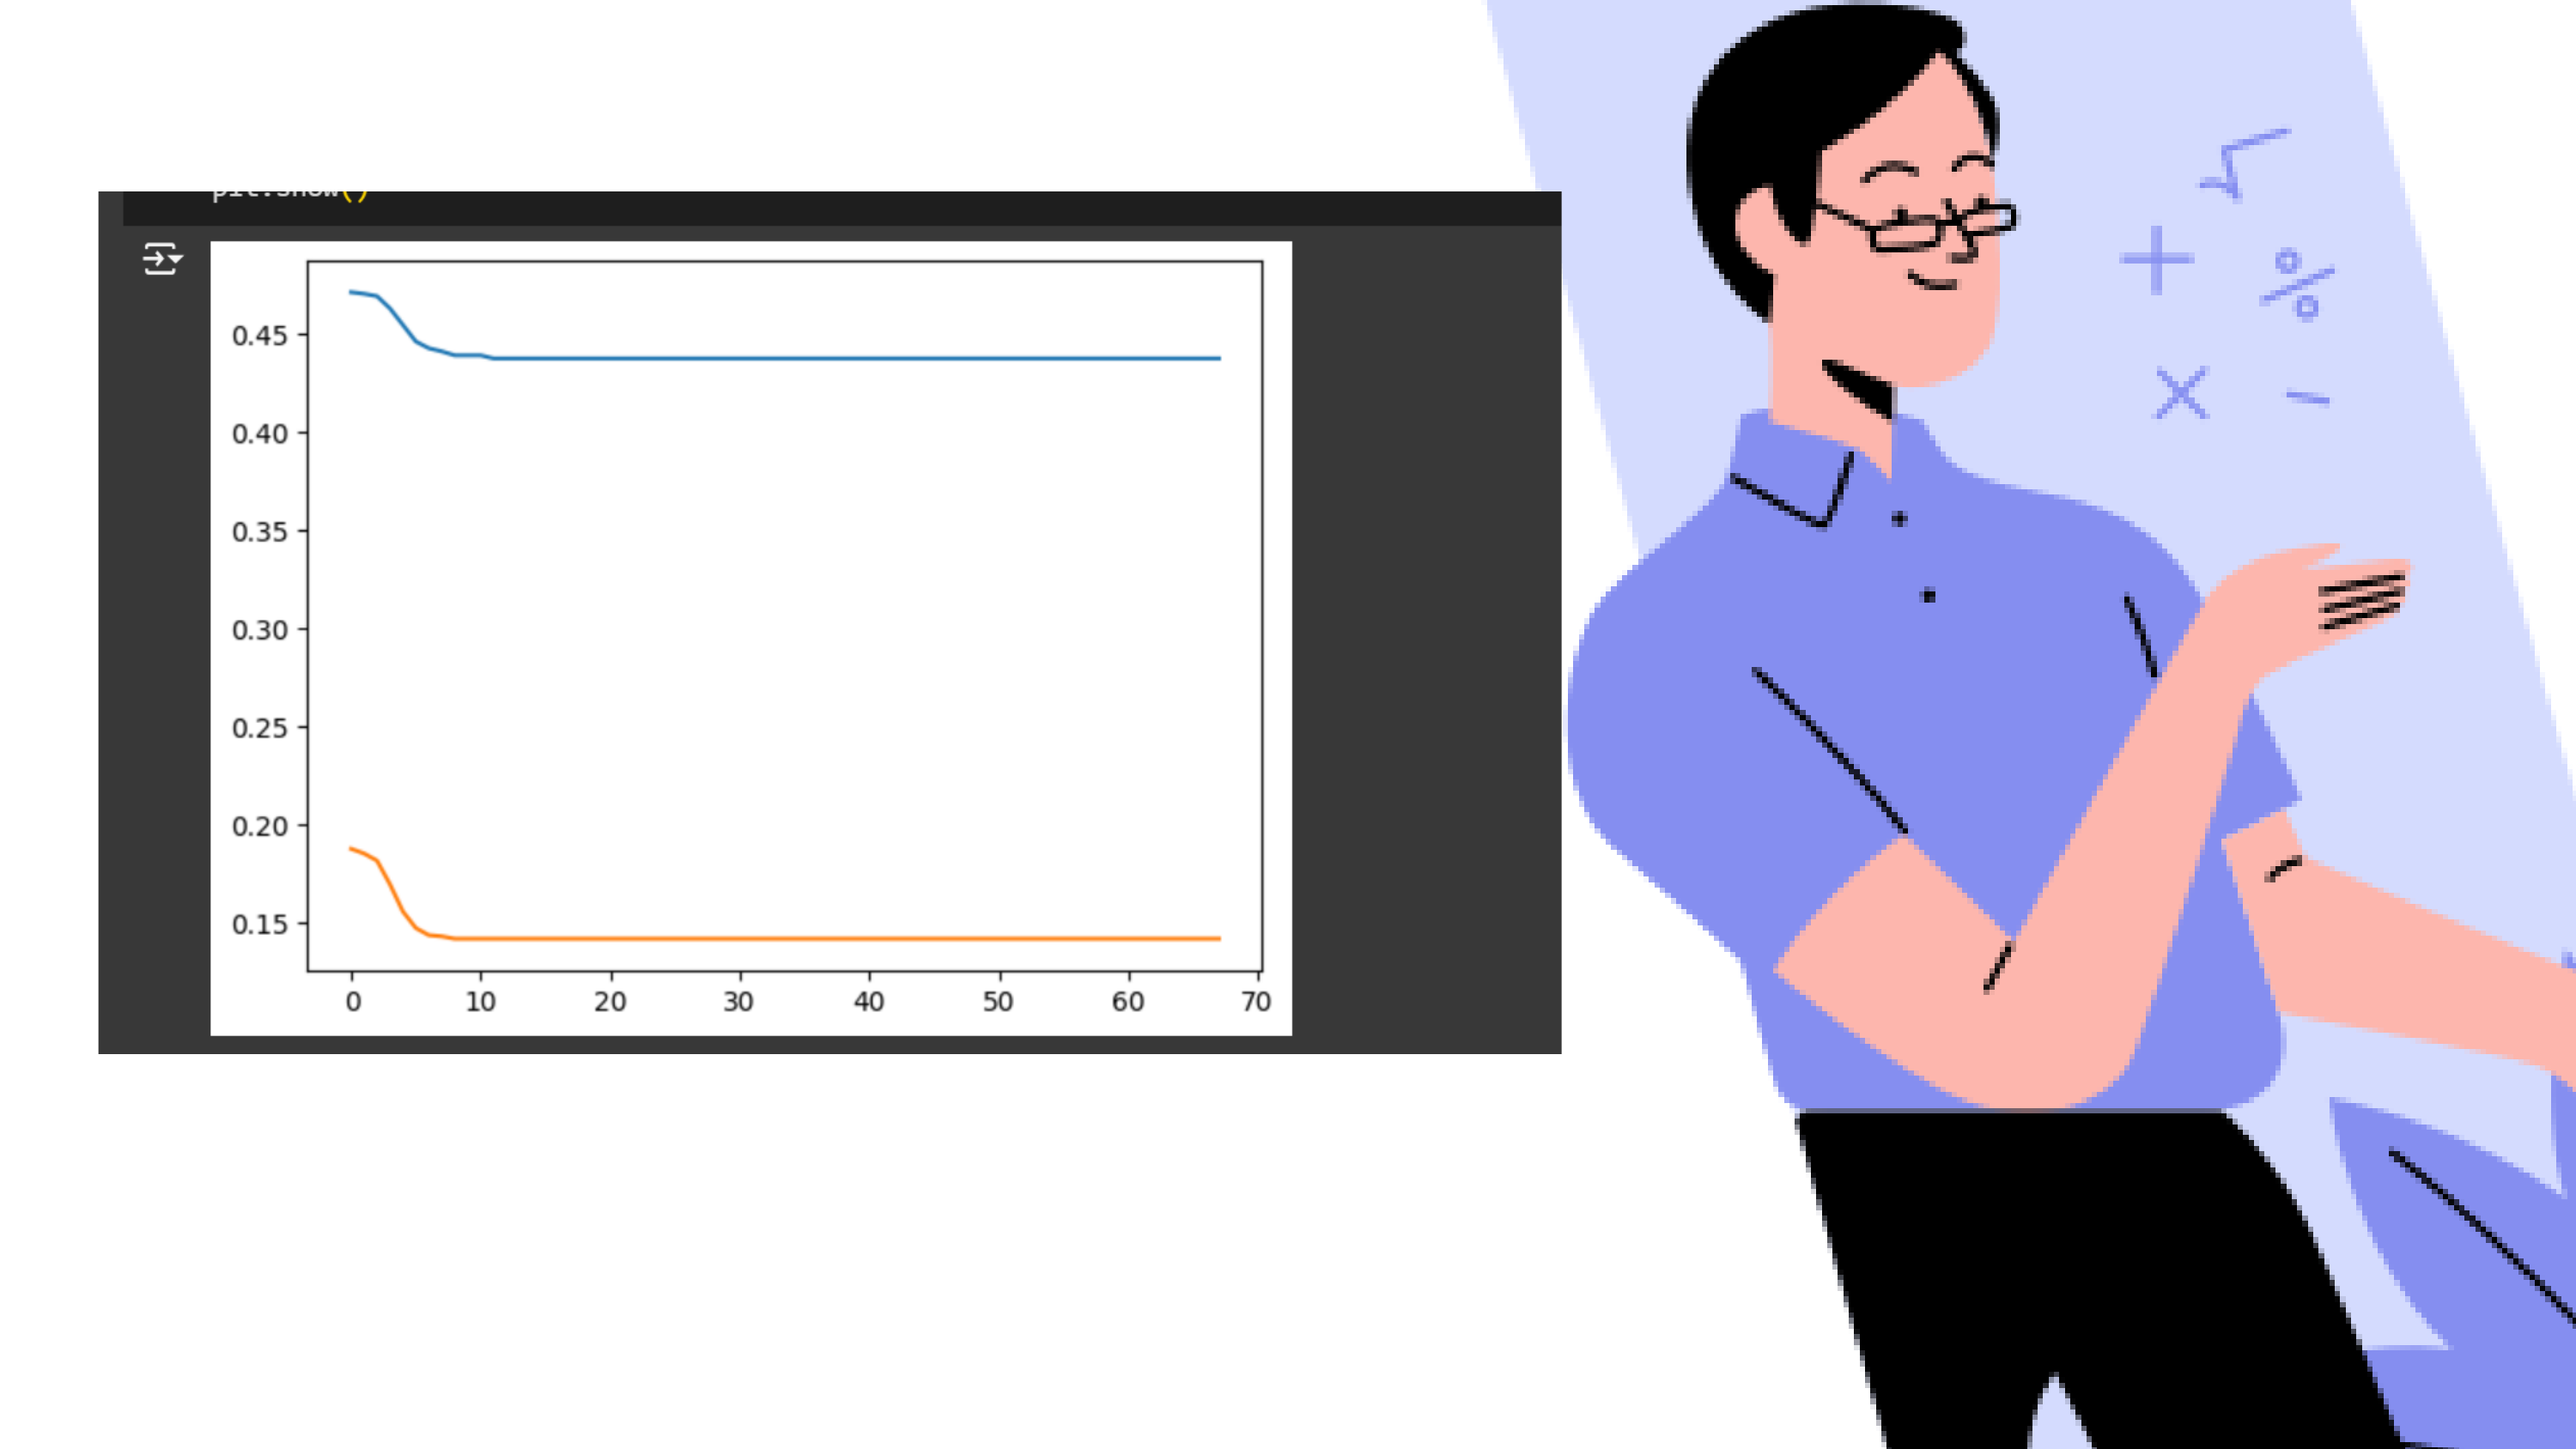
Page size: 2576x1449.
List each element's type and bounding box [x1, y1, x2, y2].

text_box [98, 191, 1562, 1054]
text_box [1466, 0, 2576, 1449]
